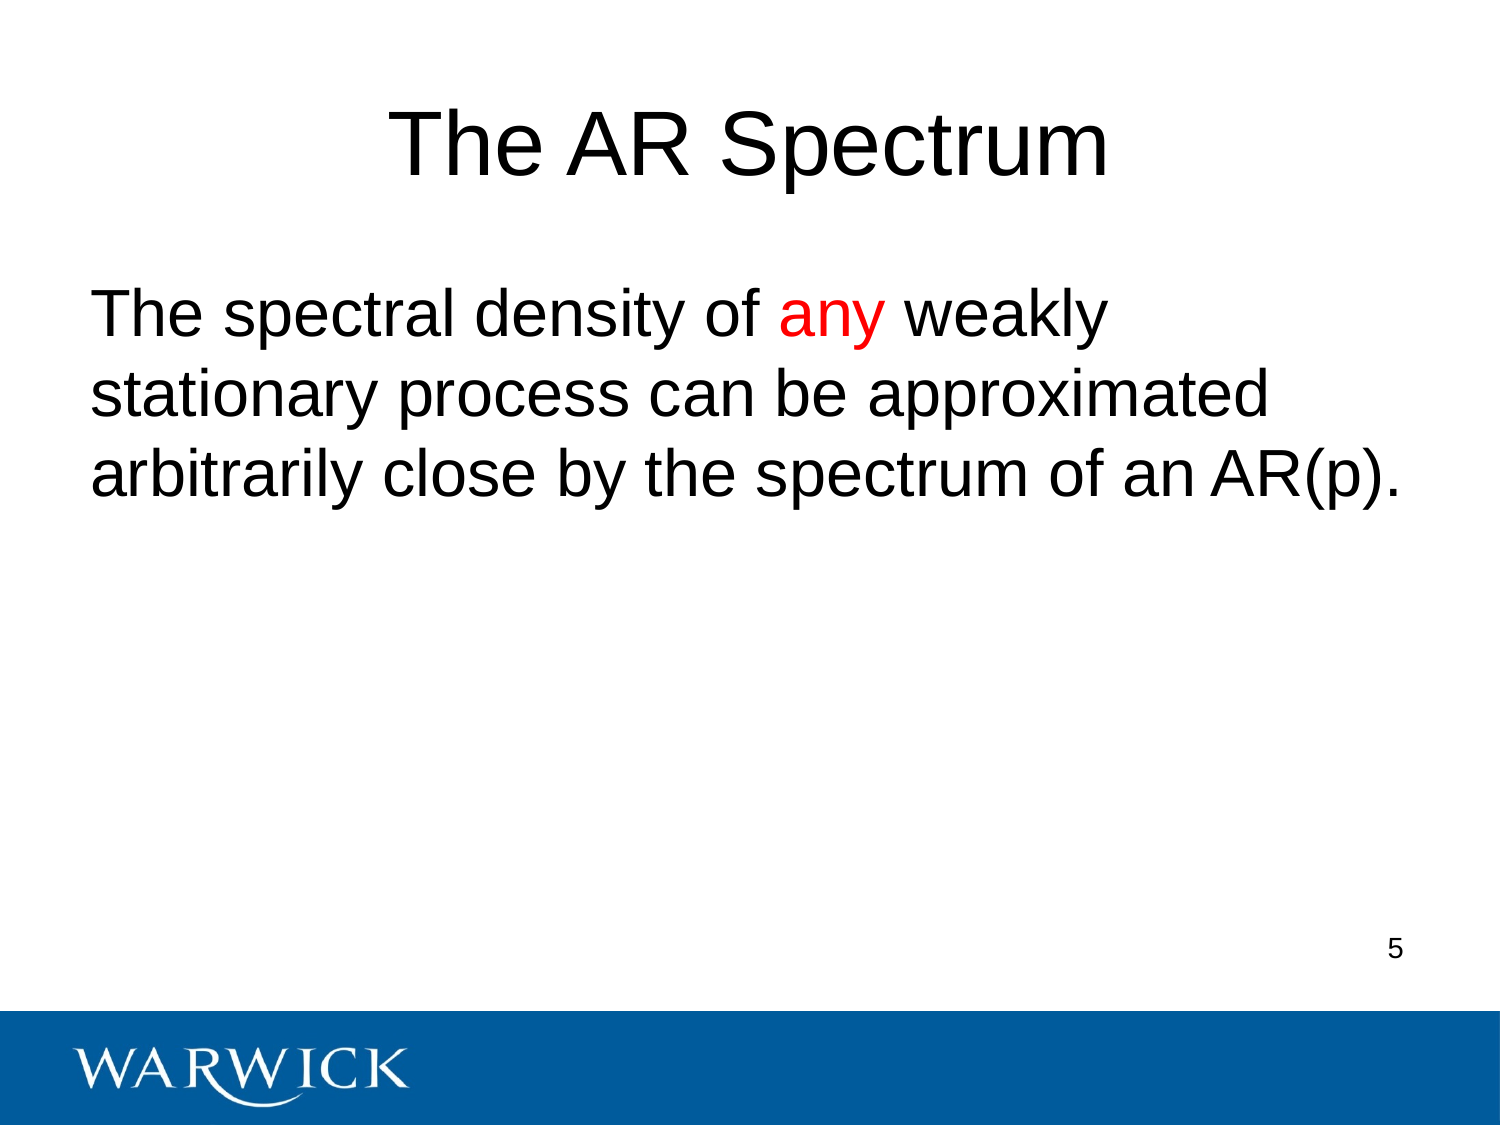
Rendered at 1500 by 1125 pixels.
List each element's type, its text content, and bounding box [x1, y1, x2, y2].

title The AR Spectrum [75, 45, 1425, 233]
list The spectral density of any weakly stationary process can be approximated arbitrarily close by the spectrum of an AR(p). [75, 262, 1425, 976]
slide_number 5 [1068, 921, 1419, 1000]
picture [0, 1011, 1500, 1125]
